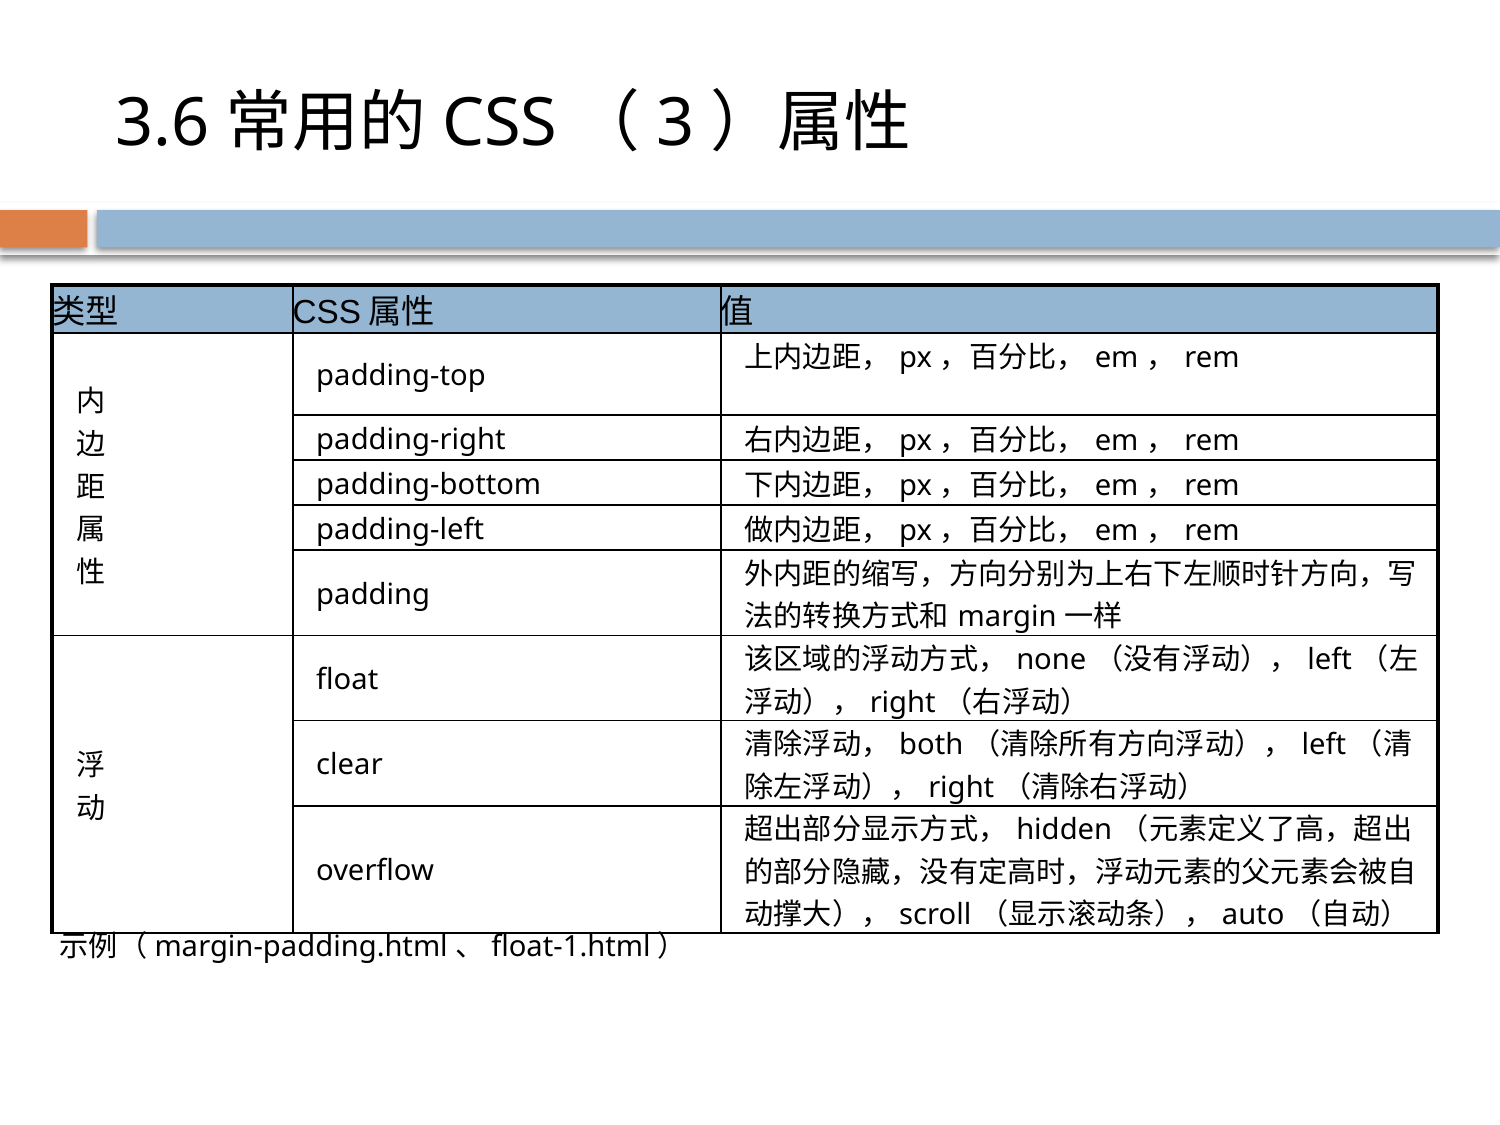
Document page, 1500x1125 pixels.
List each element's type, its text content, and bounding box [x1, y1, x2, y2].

table_cell padding-top [294, 334, 720, 414]
table_cell 右内边距，px，百分比，em，rem [722, 416, 1436, 459]
table_cell padding-bottom [294, 461, 720, 504]
table_cell clear [294, 721, 720, 805]
table_cell 超出部分显示方式，hidden（元素定义了高，超出的部分隐藏，没有定高时，浮动元素的父元素会被自动撑大），scroll（显示滚动条），auto（自动） [722, 807, 1436, 932]
table_cell 浮 动 [54, 636, 292, 920]
table_cell padding [294, 551, 720, 635]
table_header CSS属性 [294, 287, 720, 332]
table_cell 做内边距，px，百分比，em，rem [722, 506, 1436, 549]
table_cell padding-left [294, 506, 720, 549]
table_header 类型 [54, 287, 292, 332]
table_cell 该区域的浮动方式，none（没有浮动），left（左浮动），right（右浮动） [722, 636, 1436, 720]
title 3.6常用的CSS（3）属性 [100, 37, 1438, 200]
table_cell overflow [294, 807, 720, 932]
table_cell 下内边距，px，百分比，em，rem [722, 461, 1436, 504]
table_cell 上内边距，px，百分比，em，rem [722, 334, 1436, 414]
text_box 示例（margin-padding.html、float-1.html） [45, 920, 702, 970]
table_cell 清除浮动，both（清除所有方向浮动），left（清除左浮动），right（清除右浮动） [722, 721, 1436, 805]
table_cell 内 边 距 属 性 [54, 334, 292, 635]
table_cell padding-right [294, 416, 720, 459]
table_header 值 [722, 287, 1436, 332]
table_cell 外内距的缩写，方向分别为上右下左顺时针方向，写法的转换方式和margin一样 [722, 551, 1436, 635]
table_cell float [294, 636, 720, 720]
